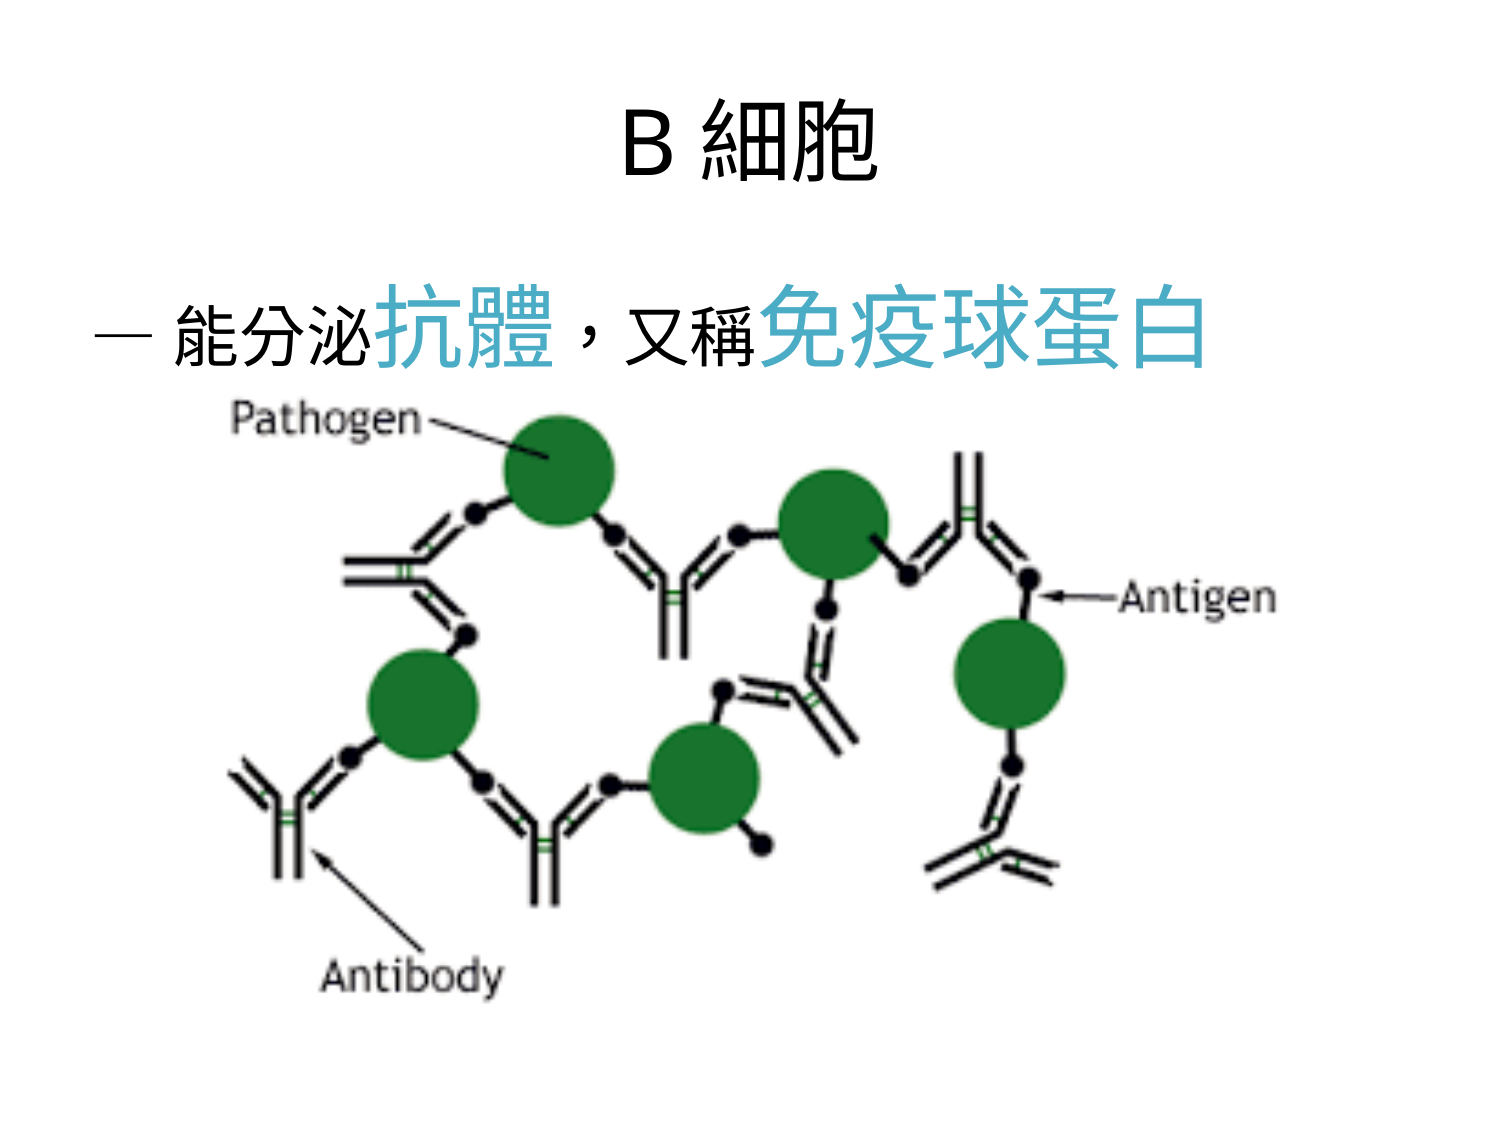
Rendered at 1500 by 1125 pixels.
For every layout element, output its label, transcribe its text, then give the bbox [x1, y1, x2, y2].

picture [218, 390, 1292, 1016]
list —能分泌抗體，又稱免疫球蛋白 [75, 262, 1425, 1005]
title B細胞 [75, 45, 1425, 233]
